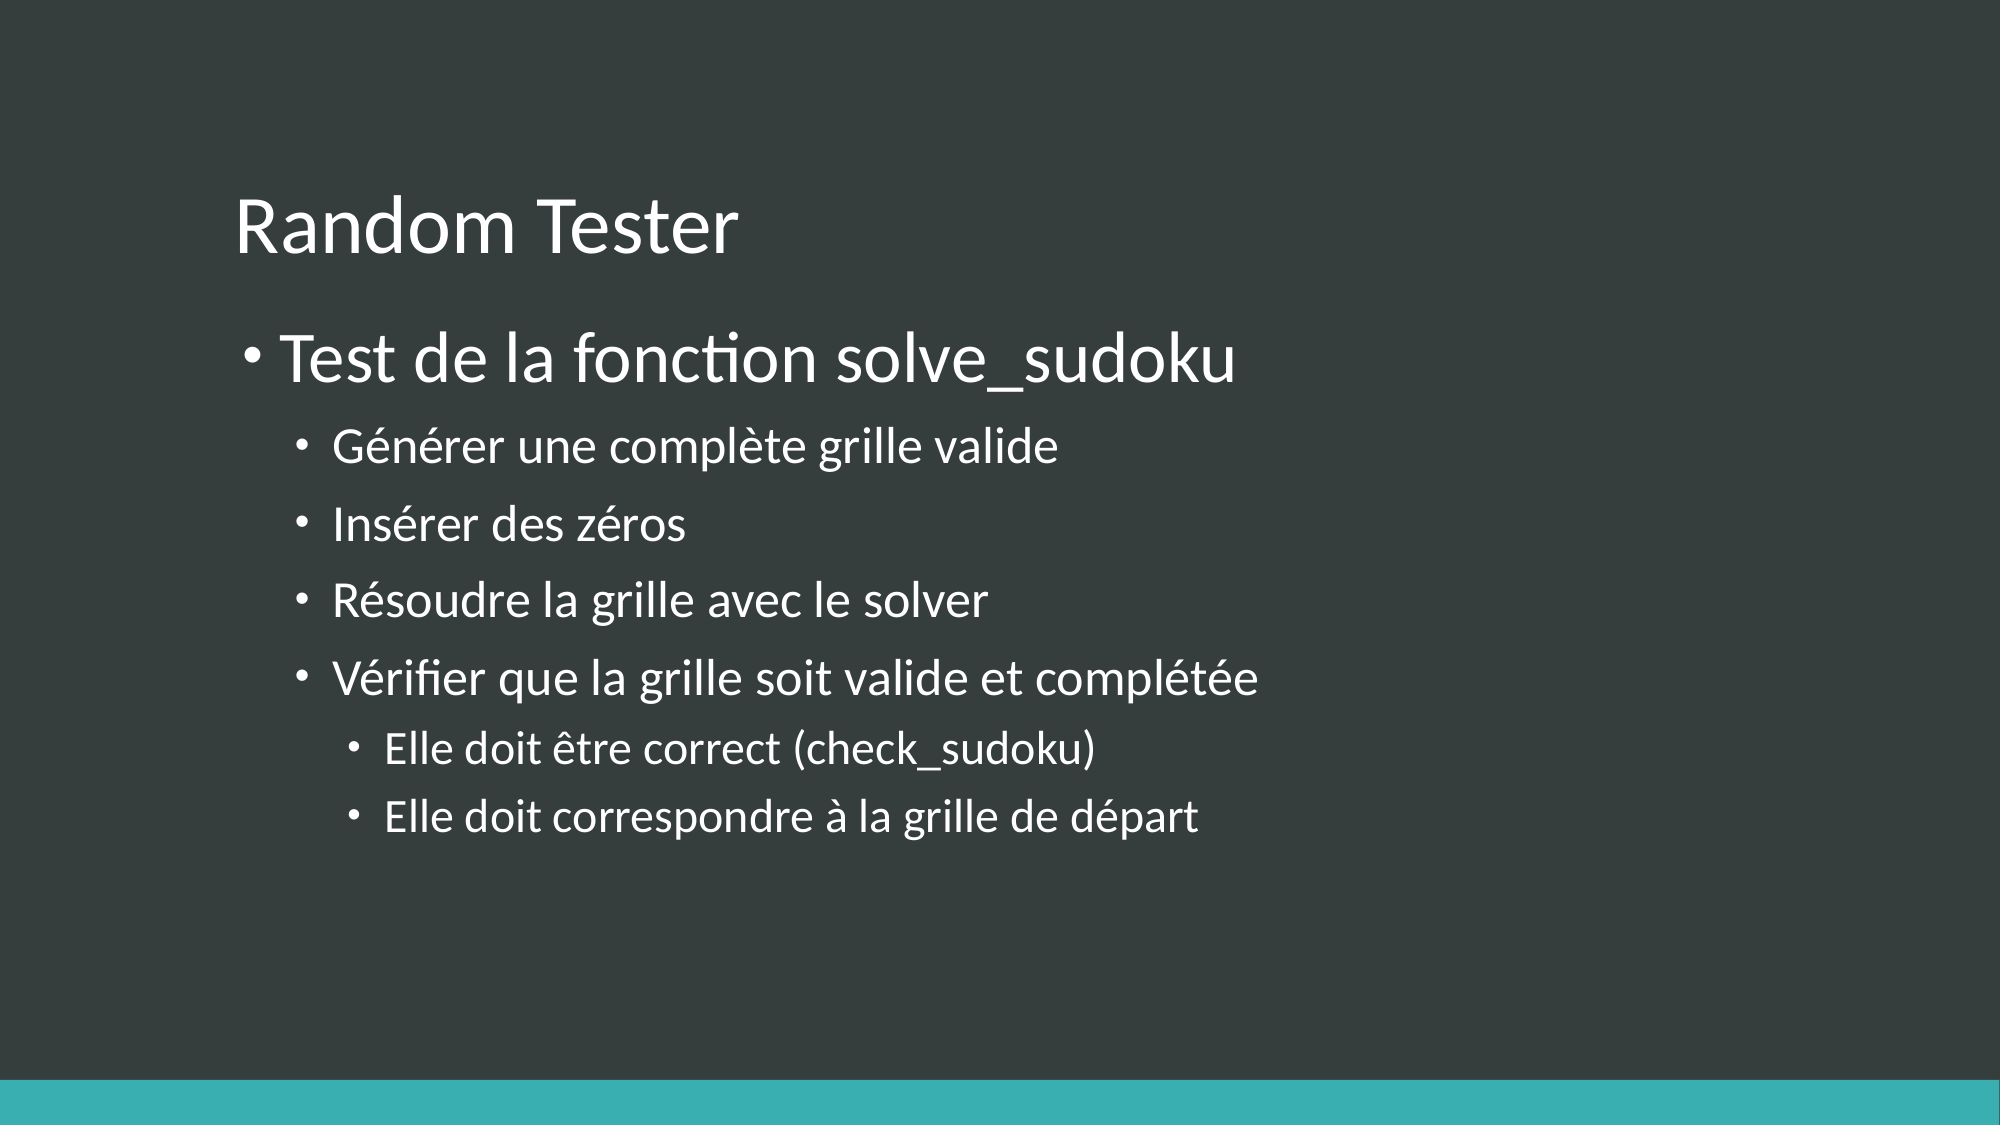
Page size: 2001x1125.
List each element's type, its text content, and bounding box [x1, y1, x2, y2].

list Test de la fonction solve_sudoku Générer une complète grille valide Insérer des zéros Résoudre la grille avec le solver Vérifier que la grille soit valide et complétée Elle doit être correct (check_sudoku) Elle doit correspondre à la grille de départ [219, 311, 1780, 990]
title Random Tester [219, 76, 1780, 279]
